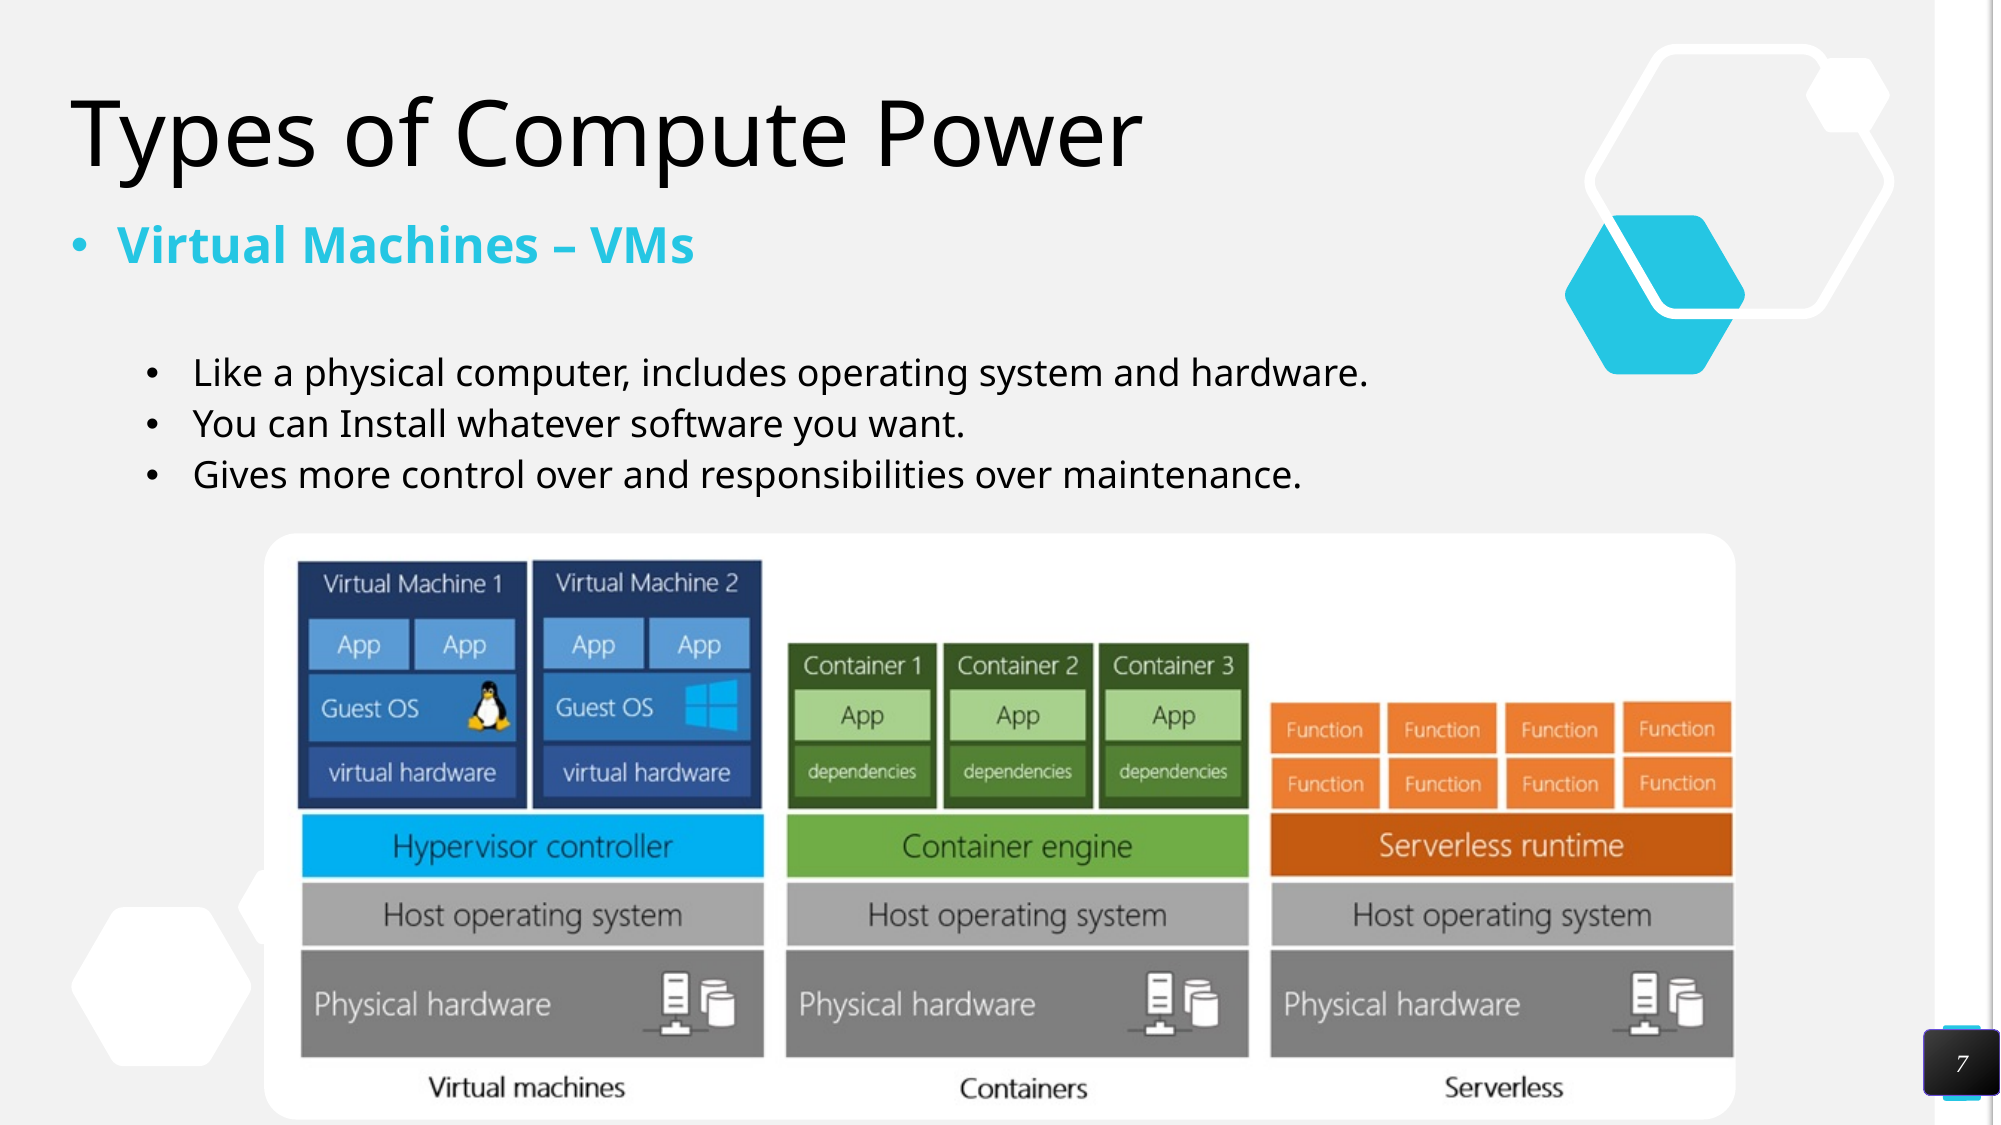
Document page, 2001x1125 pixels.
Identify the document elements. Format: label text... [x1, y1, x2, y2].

slide_number 7 [1923, 1029, 2000, 1096]
title Types of Compute Power [70, 70, 1532, 187]
picture [264, 533, 1736, 1120]
list Virtual Machines – VMs Like a physical computer, includes operating system and hardware. You can Install whatever software you want. Gives more control over and responsibilities over maintenance. [70, 220, 1585, 534]
